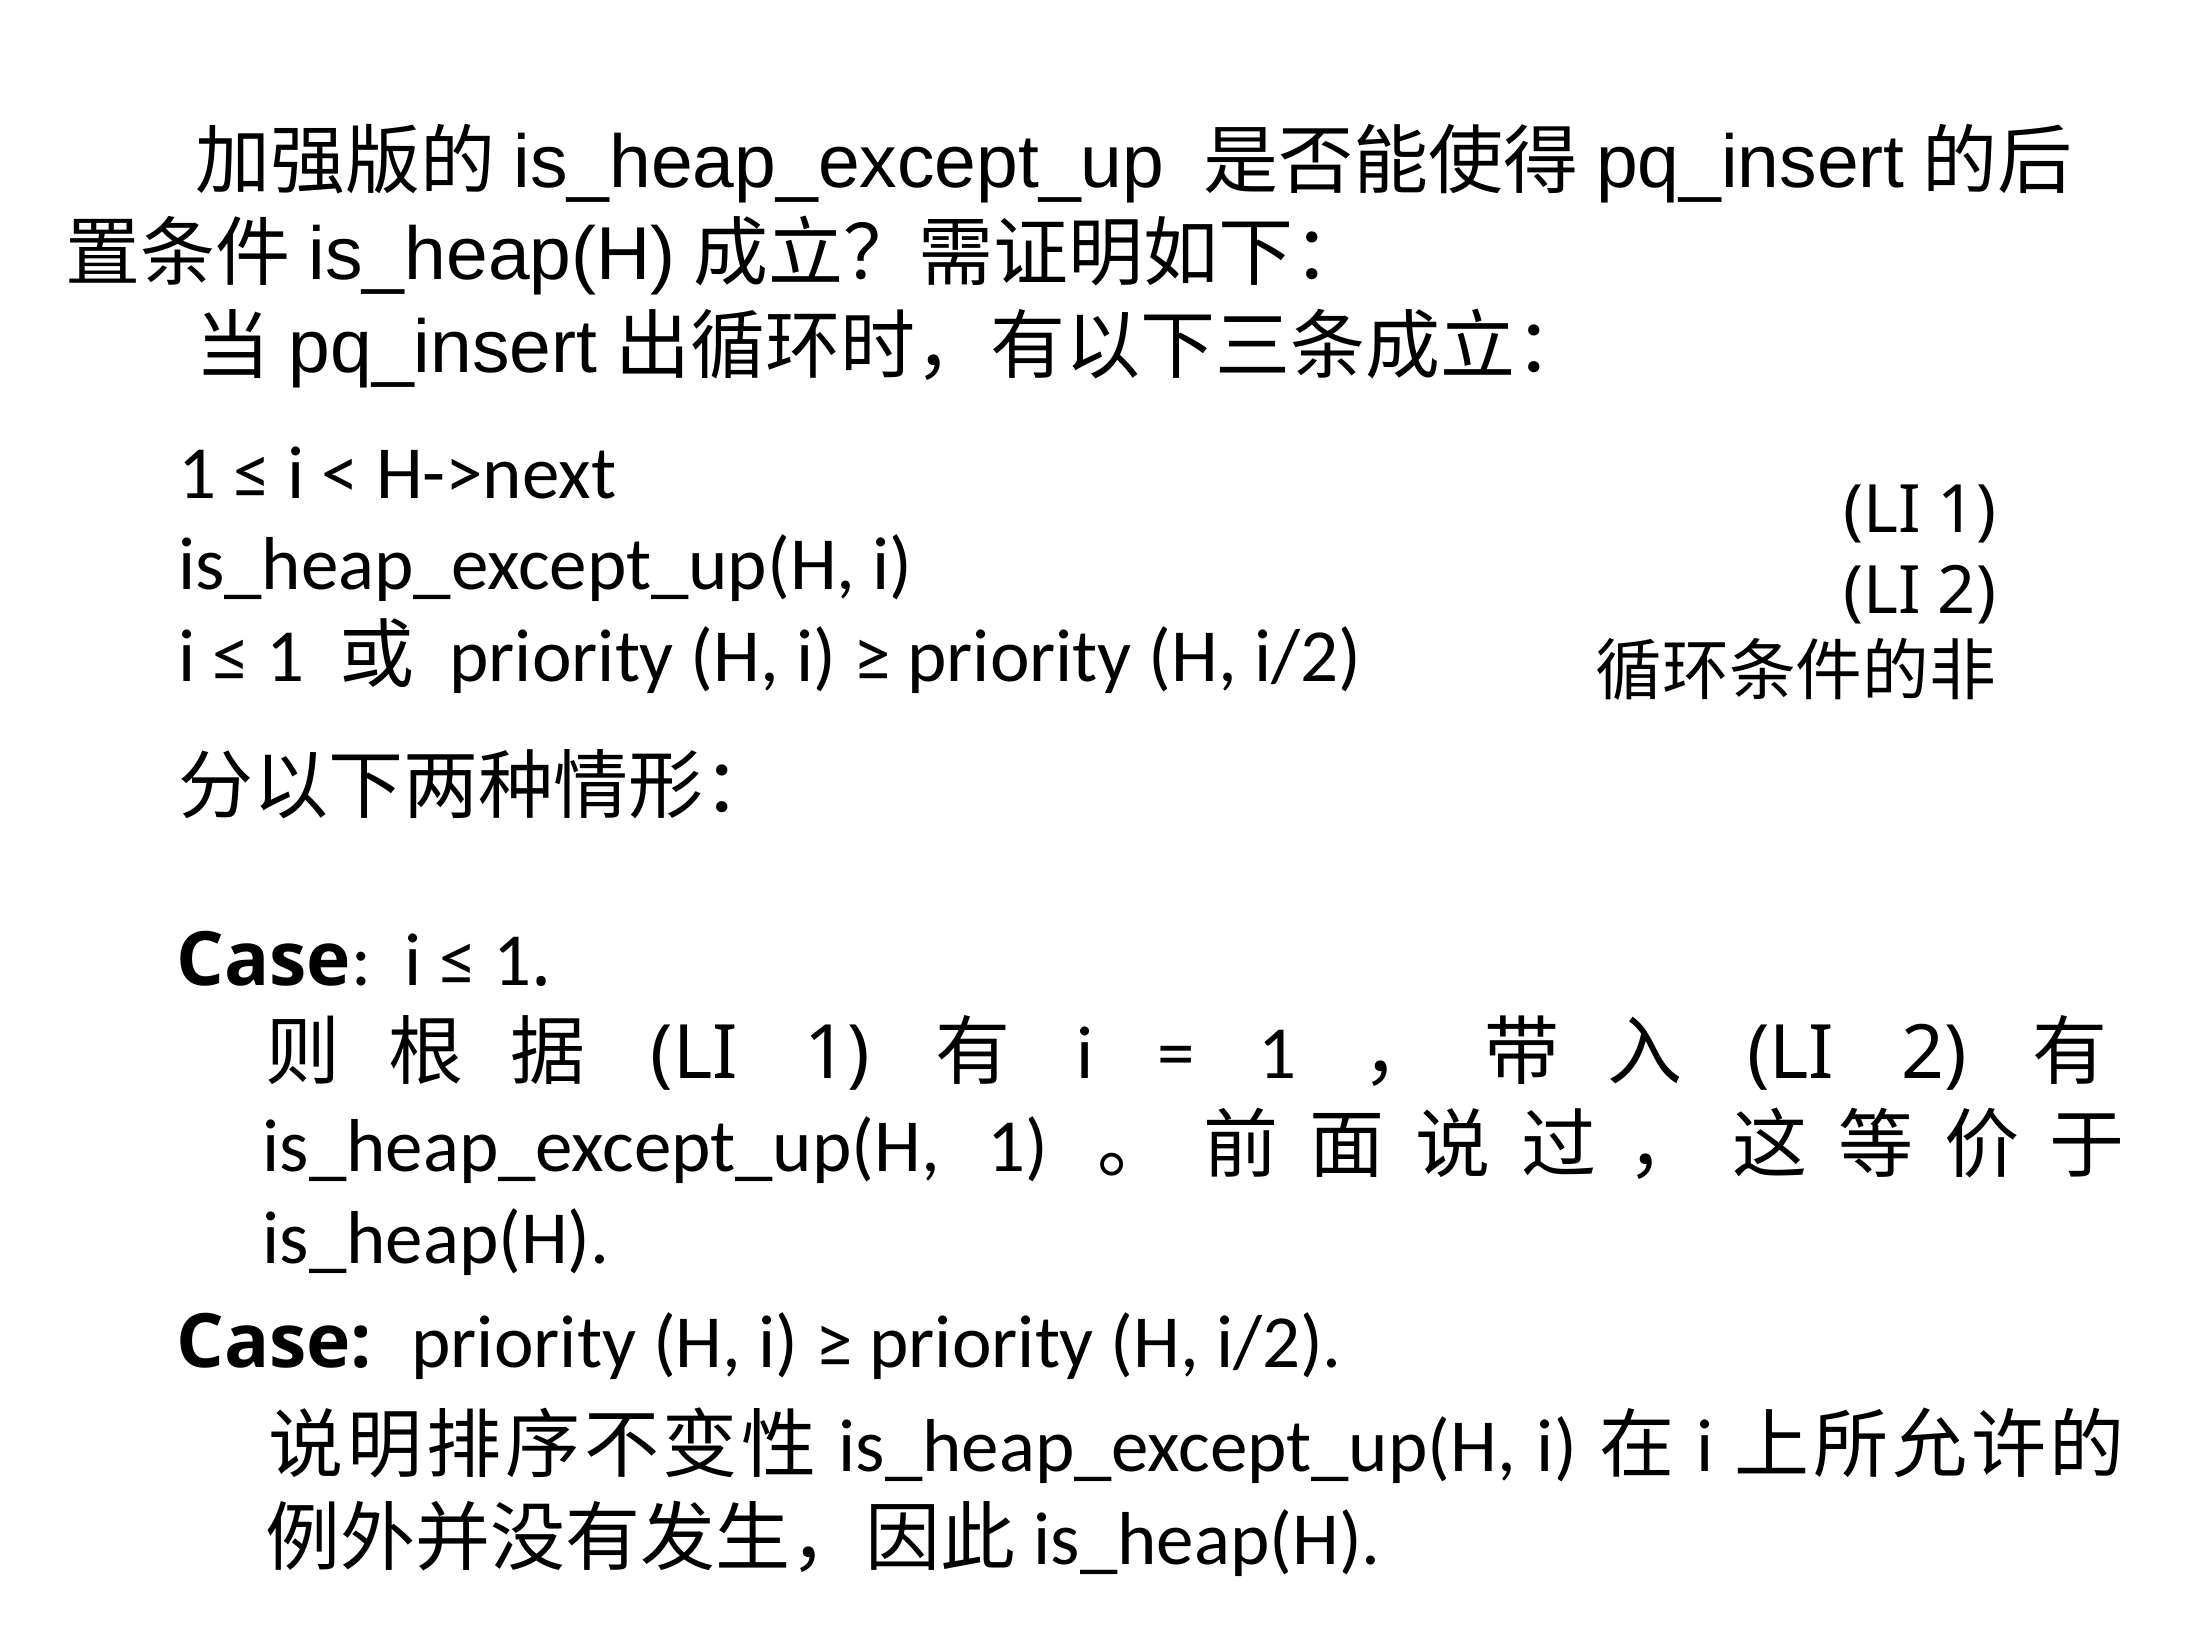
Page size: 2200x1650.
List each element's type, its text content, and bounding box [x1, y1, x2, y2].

text_box 加强版的is_heap_except_up 是否能使得pq_insert的后置条件is_heap(H)成立？需证明如下： 当pq_insert出循环时，有以下三条成立： [62, 109, 2113, 388]
text_box 1 ≤ i < H->next is_heap_except_up(H, i) i ≤ 1 或 priority (H, i) ≥ priority (H, i/2) 分以下两种情形： [174, 423, 1600, 828]
text_box Case: i ≤ 1. 则根据(LI 1)有i = 1，带入(LI 2)有is_heap_except_up(H, 1)。前面说过，这等价于 is_heap(H). Case: priority (H, i) ≥ priority (H, i/2). 说明排序不变性is_heap_except_up(H, i)在i上所允许的例外并没有发生，因此is_heap(H). [75, 908, 2125, 1580]
text_box (LI 1) (LI 2) 循环条件的非 [1573, 465, 1997, 709]
